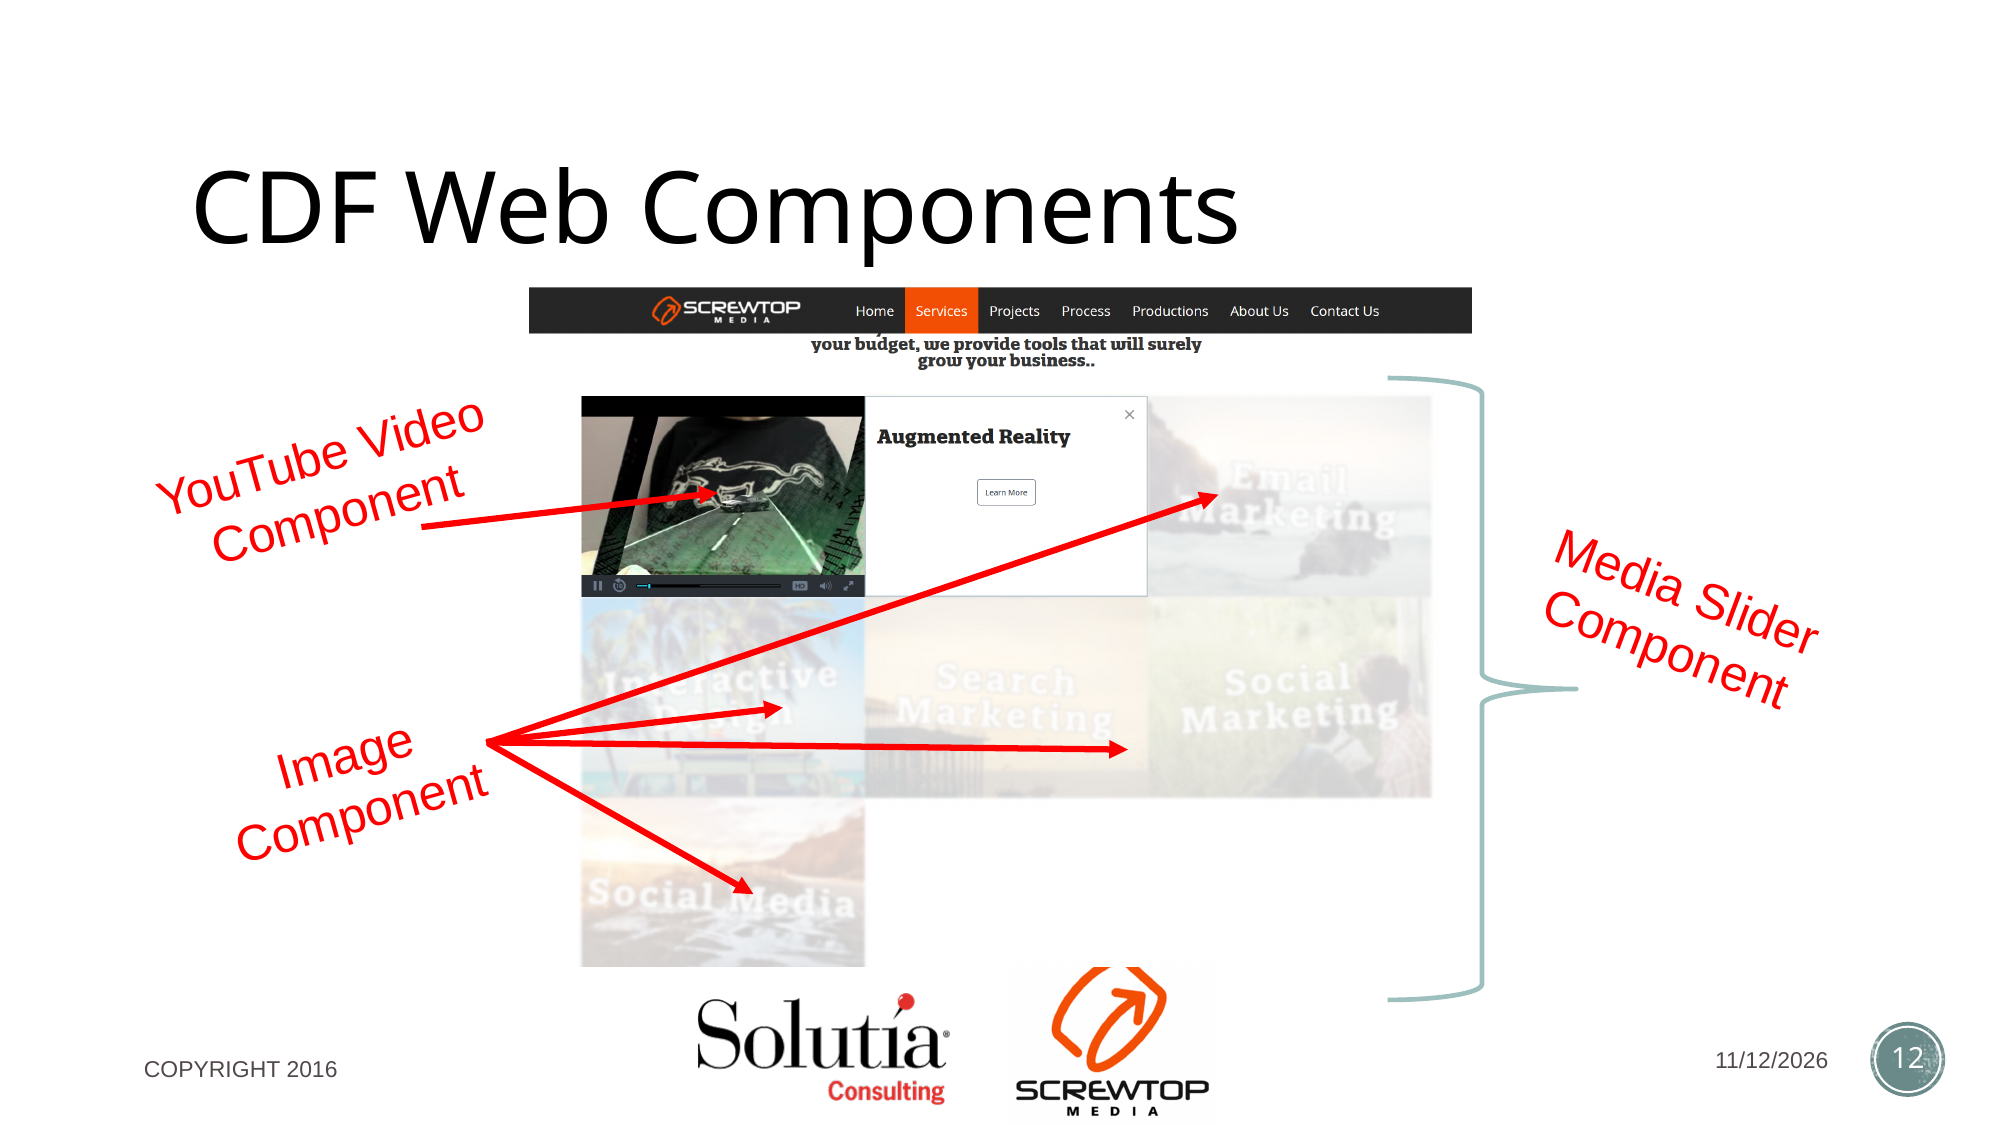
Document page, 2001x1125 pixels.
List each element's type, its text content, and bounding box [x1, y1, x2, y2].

picture [1008, 967, 1217, 1125]
text_box Image Component [153, 674, 488, 898]
footer COPYRIGHT 2016 [128, 1038, 500, 1099]
title CDF Web Components [175, 79, 1826, 344]
text_box [1387, 386, 1577, 1001]
slide_number 12 [1855, 1028, 1961, 1089]
text_box YouTube Video Component [128, 366, 527, 598]
text_box Media Slider Component [1478, 489, 1878, 748]
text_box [422, 494, 486, 525]
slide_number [1405, 1028, 1844, 1089]
picture [529, 287, 1472, 967]
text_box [489, 745, 754, 891]
picture [688, 981, 959, 1118]
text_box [487, 496, 1216, 742]
